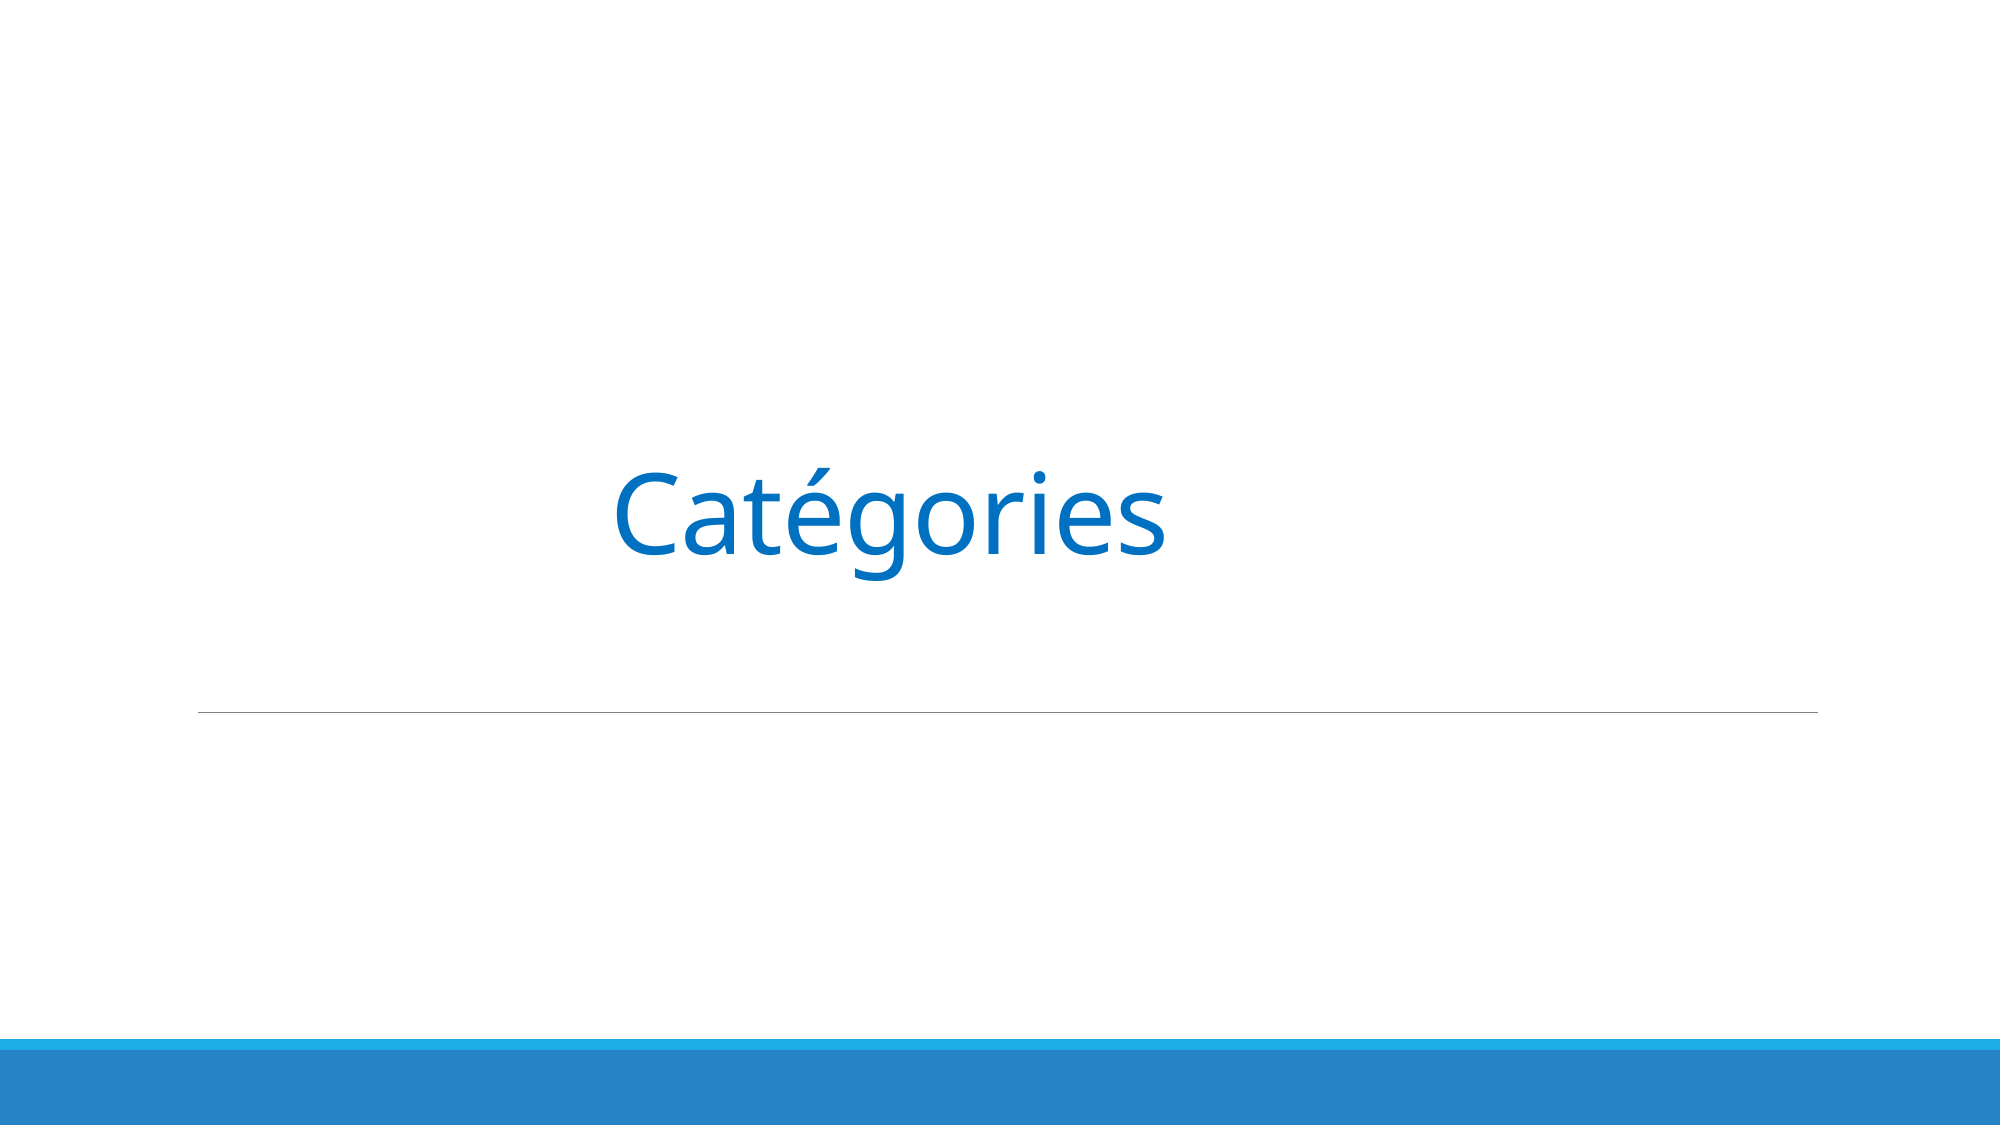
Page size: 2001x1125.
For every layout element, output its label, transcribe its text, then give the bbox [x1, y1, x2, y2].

title Catégories [158, 105, 1185, 935]
